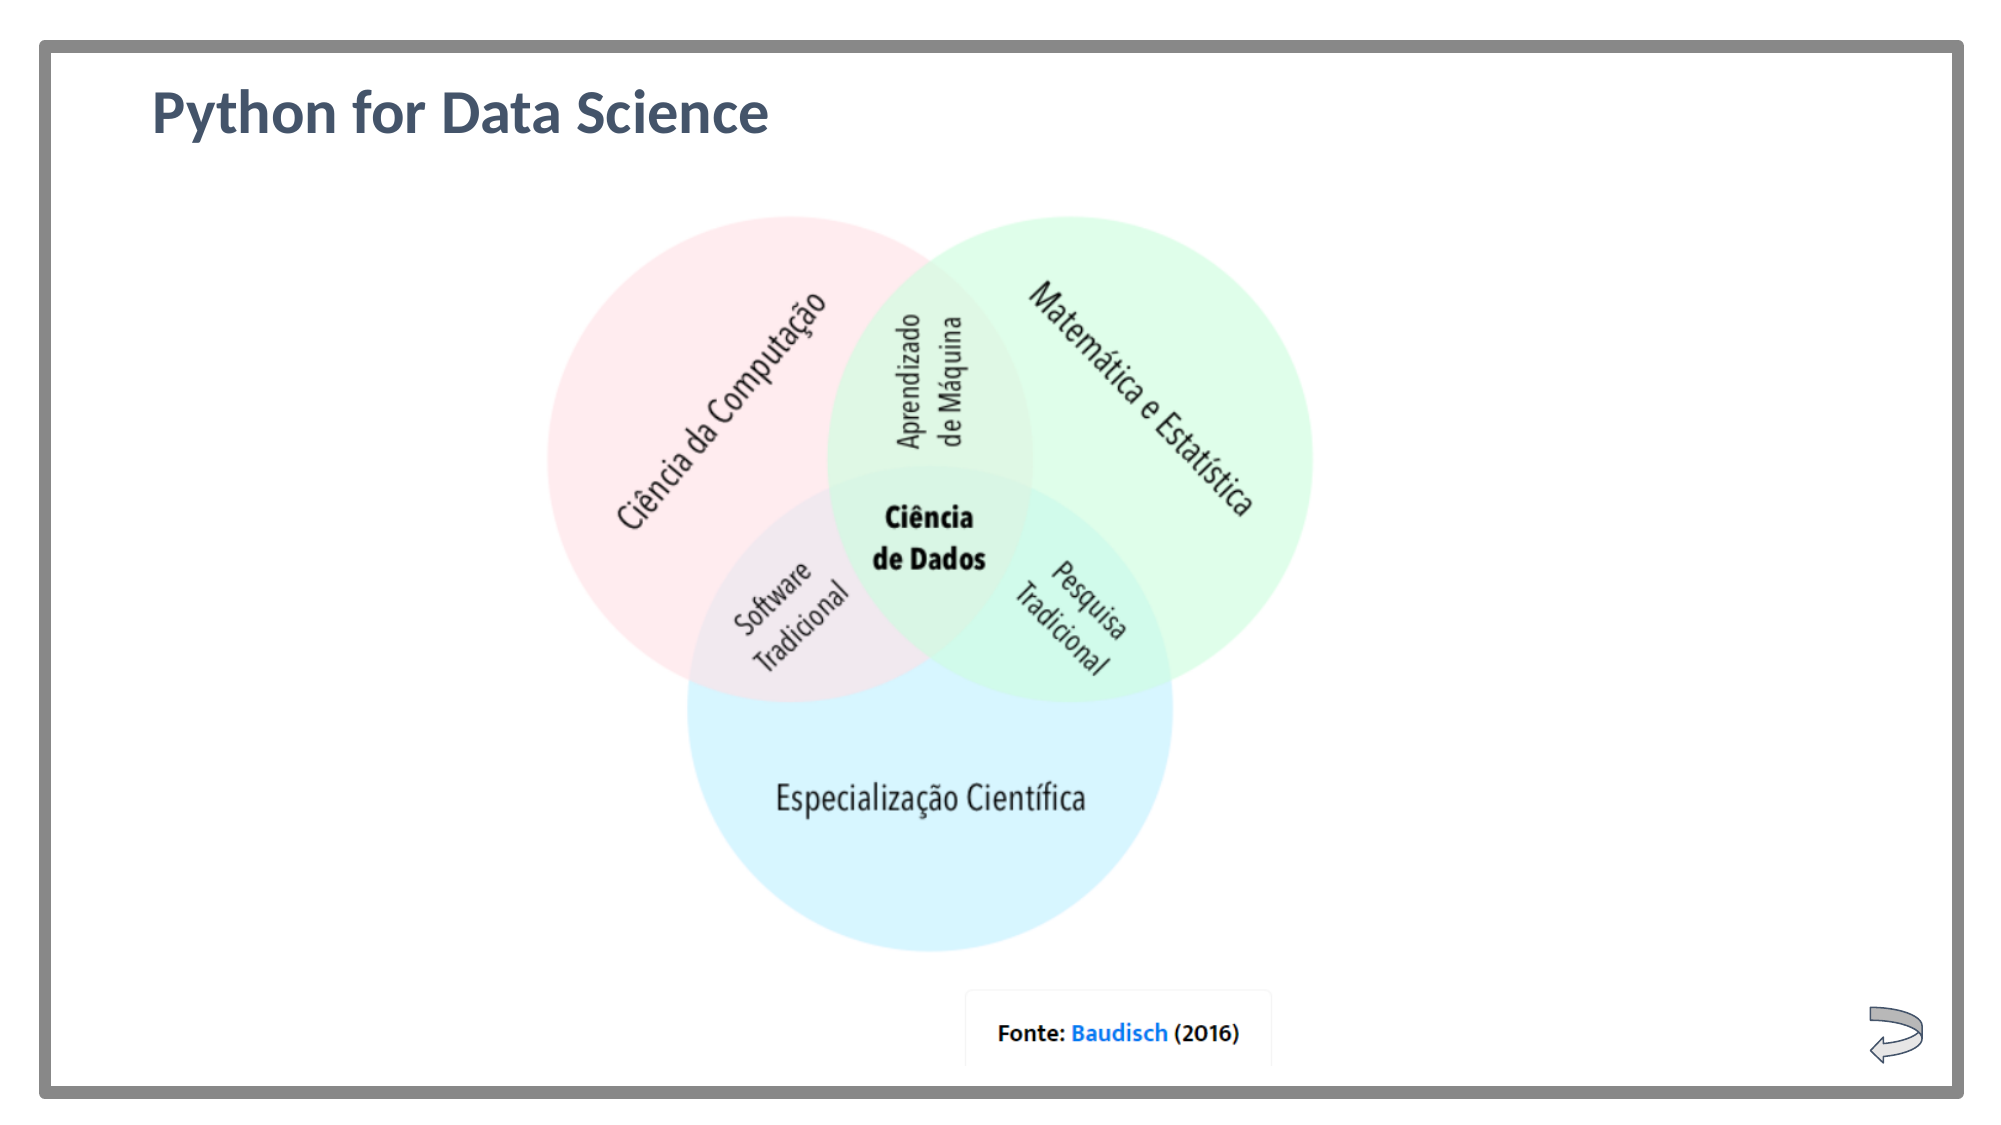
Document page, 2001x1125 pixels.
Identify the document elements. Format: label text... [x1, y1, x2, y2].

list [485, 189, 1387, 1066]
text_box [1870, 1007, 1923, 1063]
text_box [44, 46, 1959, 1093]
title Python for Data Science [137, 59, 1863, 278]
